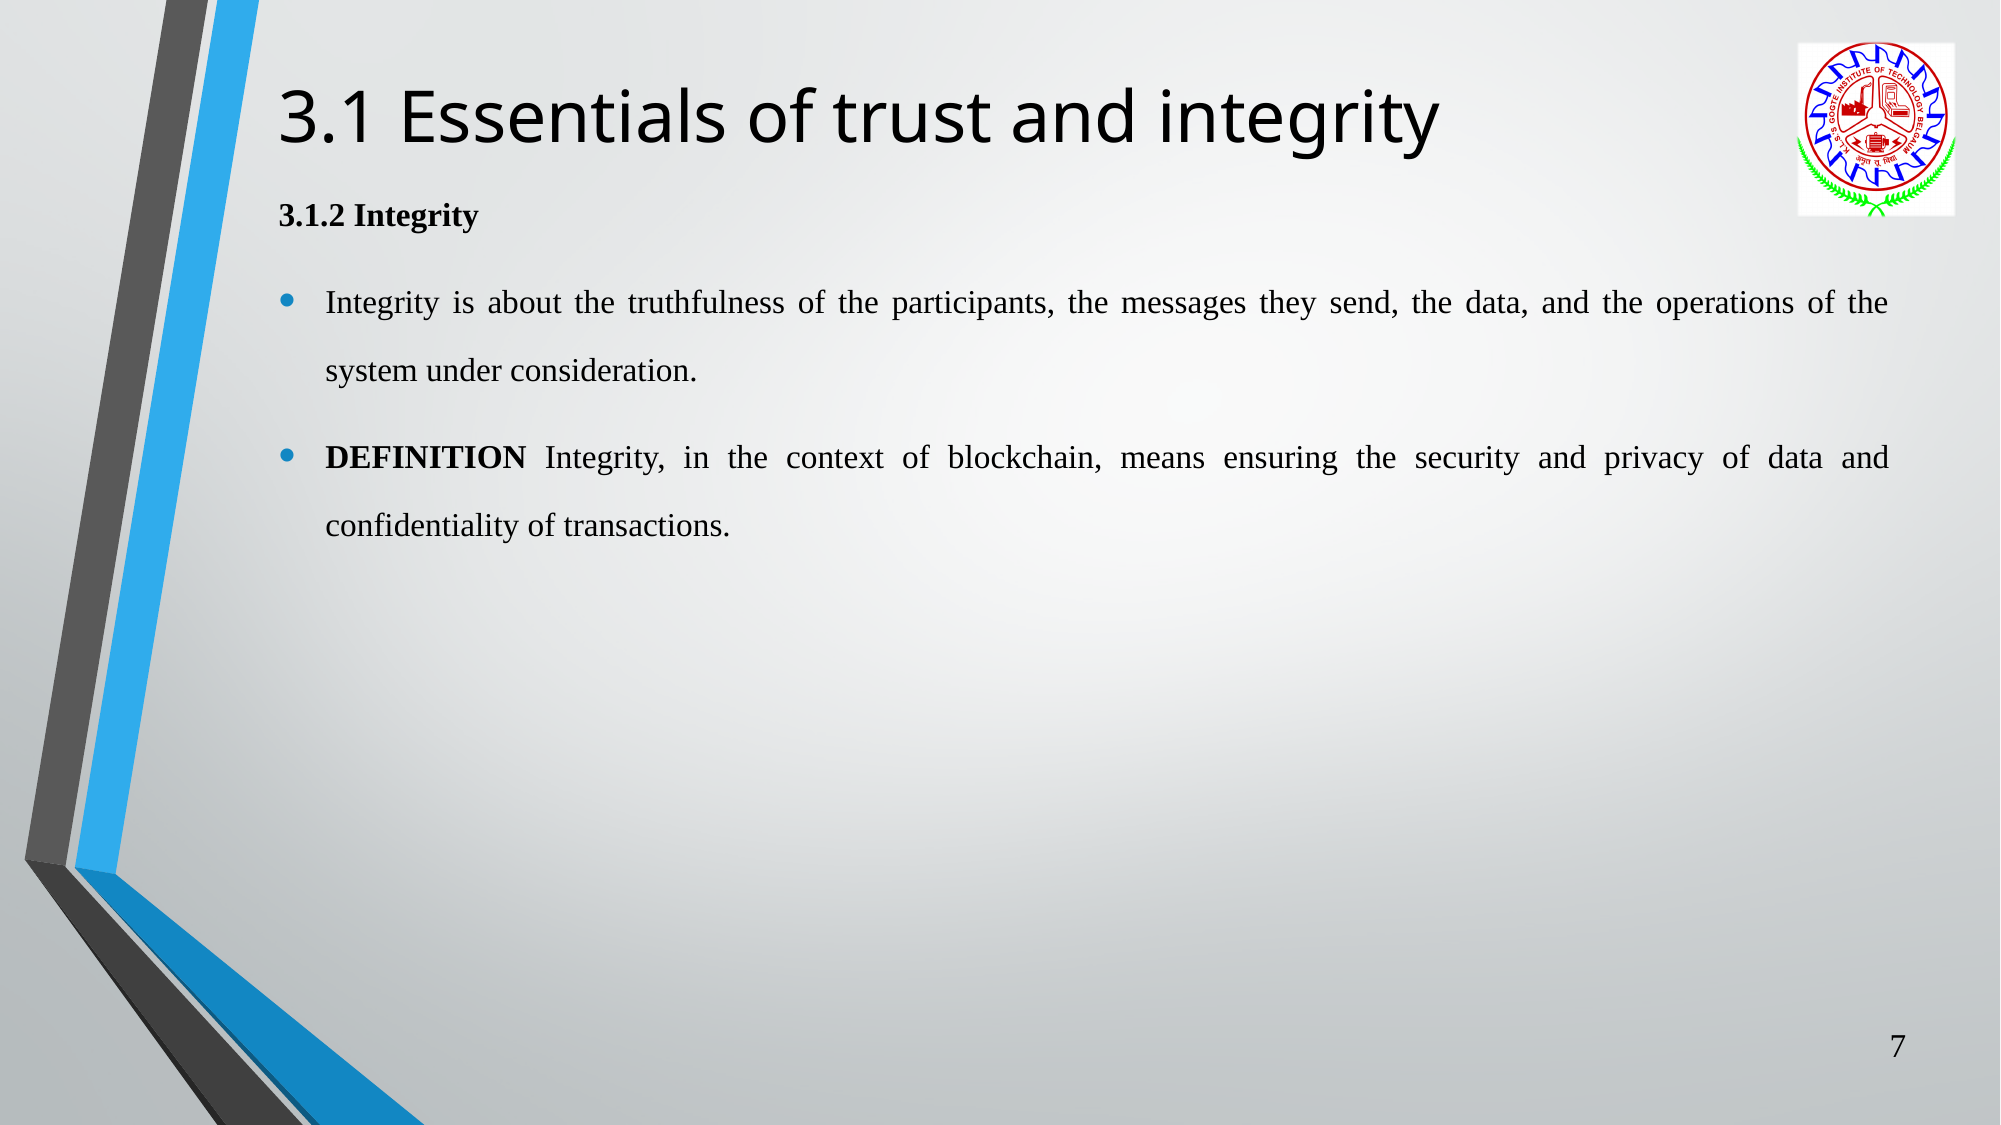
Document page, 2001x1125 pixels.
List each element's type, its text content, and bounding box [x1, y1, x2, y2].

text_box 3.1.2 Integrity Integrity is about the truthfulness of the participants, the messages they send, the data, and the operations of the system under consideration. DEFINITION Integrity, in the context of blockchain, means ensuring the security and privacy of data and confidentiality of transactions. [263, 157, 1908, 1003]
slide_number 7 [1831, 1013, 1922, 1074]
title 3.1 Essentials of trust and integrity [263, 60, 1473, 157]
picture [1796, 41, 1957, 218]
